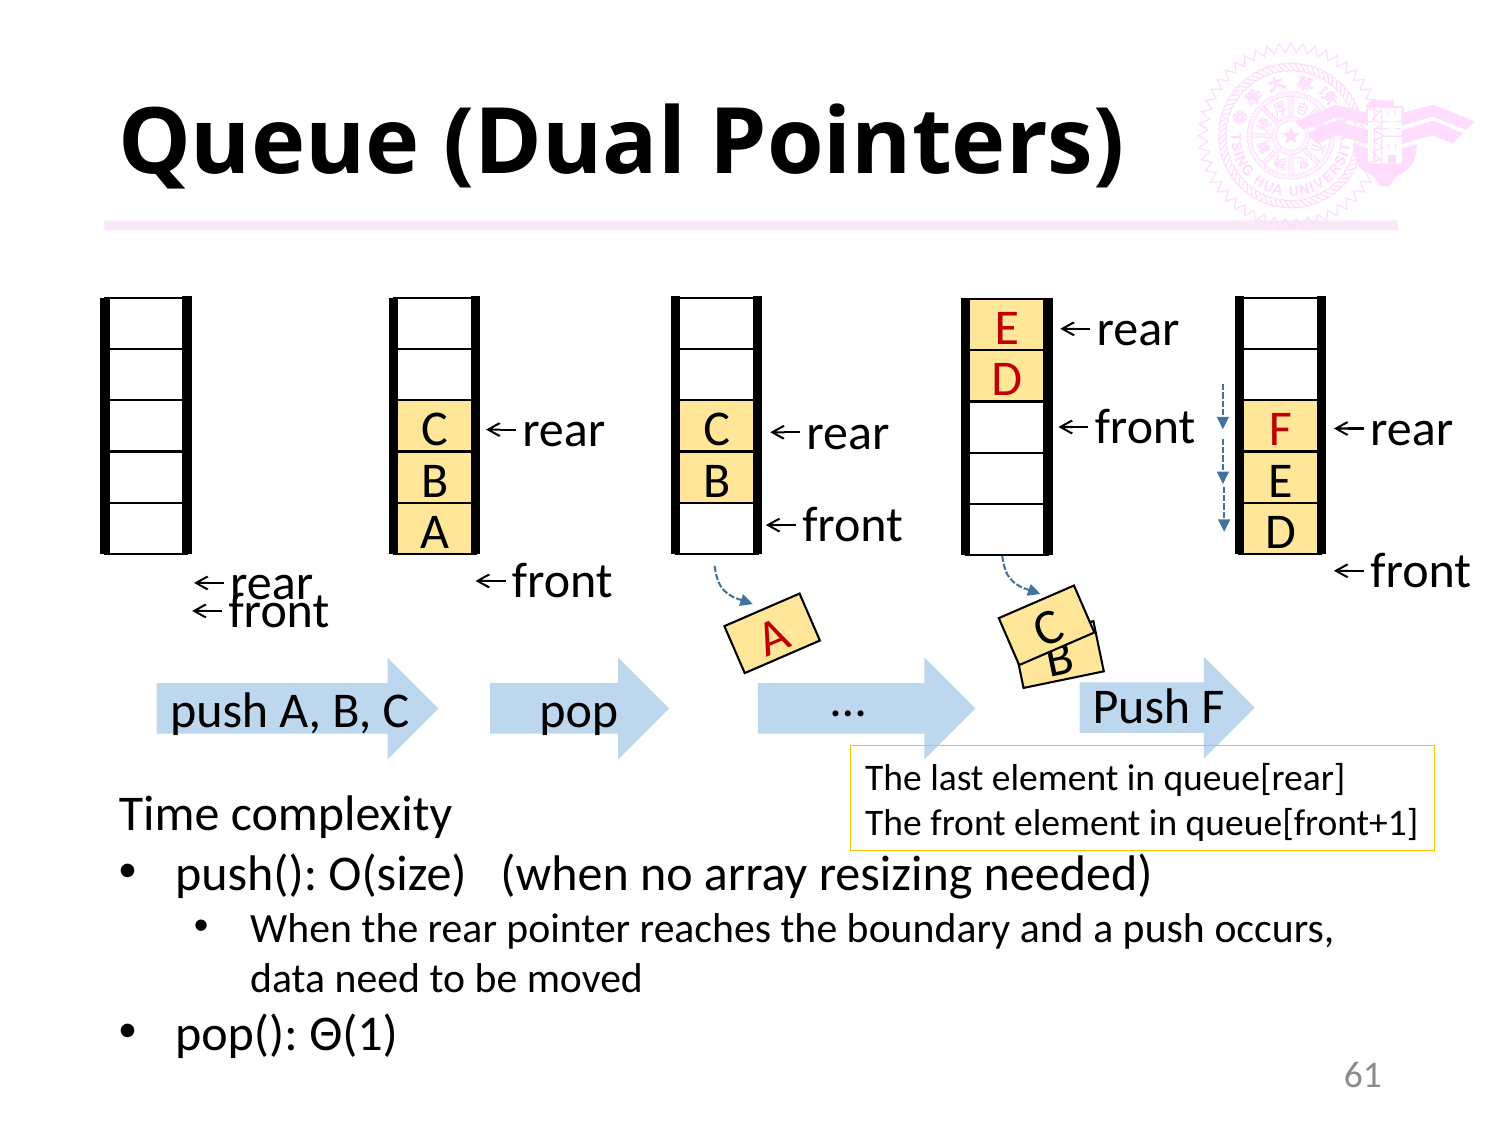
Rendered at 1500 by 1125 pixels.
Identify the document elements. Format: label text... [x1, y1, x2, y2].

text_box Time complexity push(): O(size) (when no array resizing needed) When the rear pointer reaches the boundary and a push occurs, data need to be moved pop(): Θ(1) [104, 773, 1397, 1068]
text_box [104, 288, 1487, 757]
slide_number 61 [1059, 1068, 1397, 1103]
title Queue (Dual Pointers) [103, 59, 1397, 228]
text_box The last element in queue[rear] The front element in queue[front+1] [850, 757, 1435, 851]
